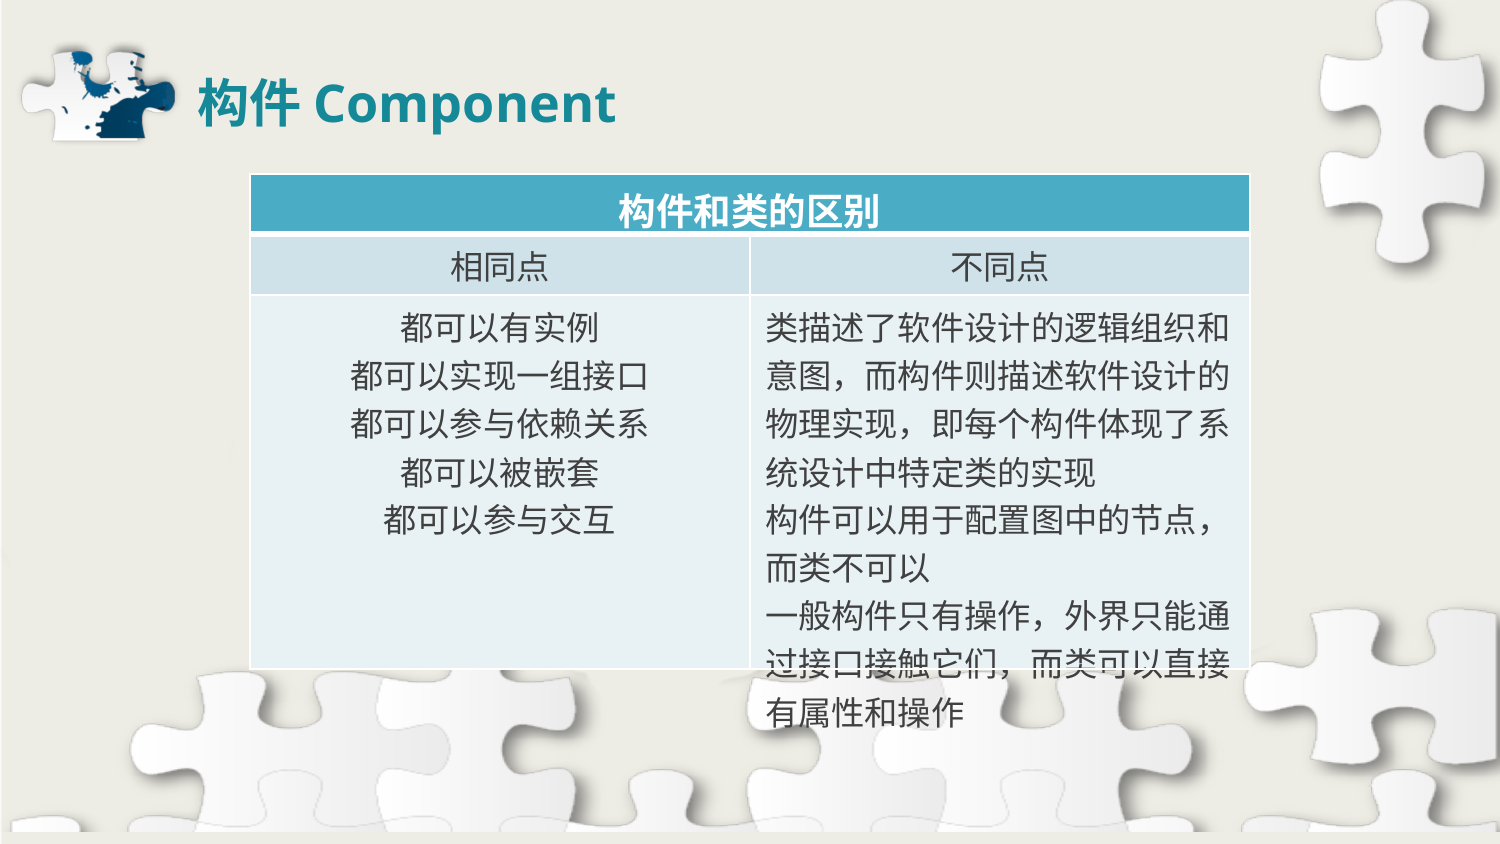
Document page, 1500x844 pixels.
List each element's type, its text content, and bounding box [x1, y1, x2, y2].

table_cell 不同点 [751, 237, 1249, 294]
table_header 构件和类的区别 [251, 175, 1249, 231]
picture [0, 0, 1500, 844]
table_cell 类描述了软件设计的逻辑组织和意图，而构件则描述软件设计的物理实现，即每个构件体现了系统设计中特定类的实现 构件可以用于配置图中的节点，而类不可以 一般构件只有操作，外界只能通过接口接触它们，而类可以直接有属性和操作 [751, 296, 1249, 668]
table_cell 相同点 [251, 237, 749, 294]
table_cell 都可以有实例 都可以实现一组接口 都可以参与依赖关系 都可以被嵌套 都可以参与交互 [251, 296, 749, 668]
text_box 构件Component [159, 75, 655, 141]
